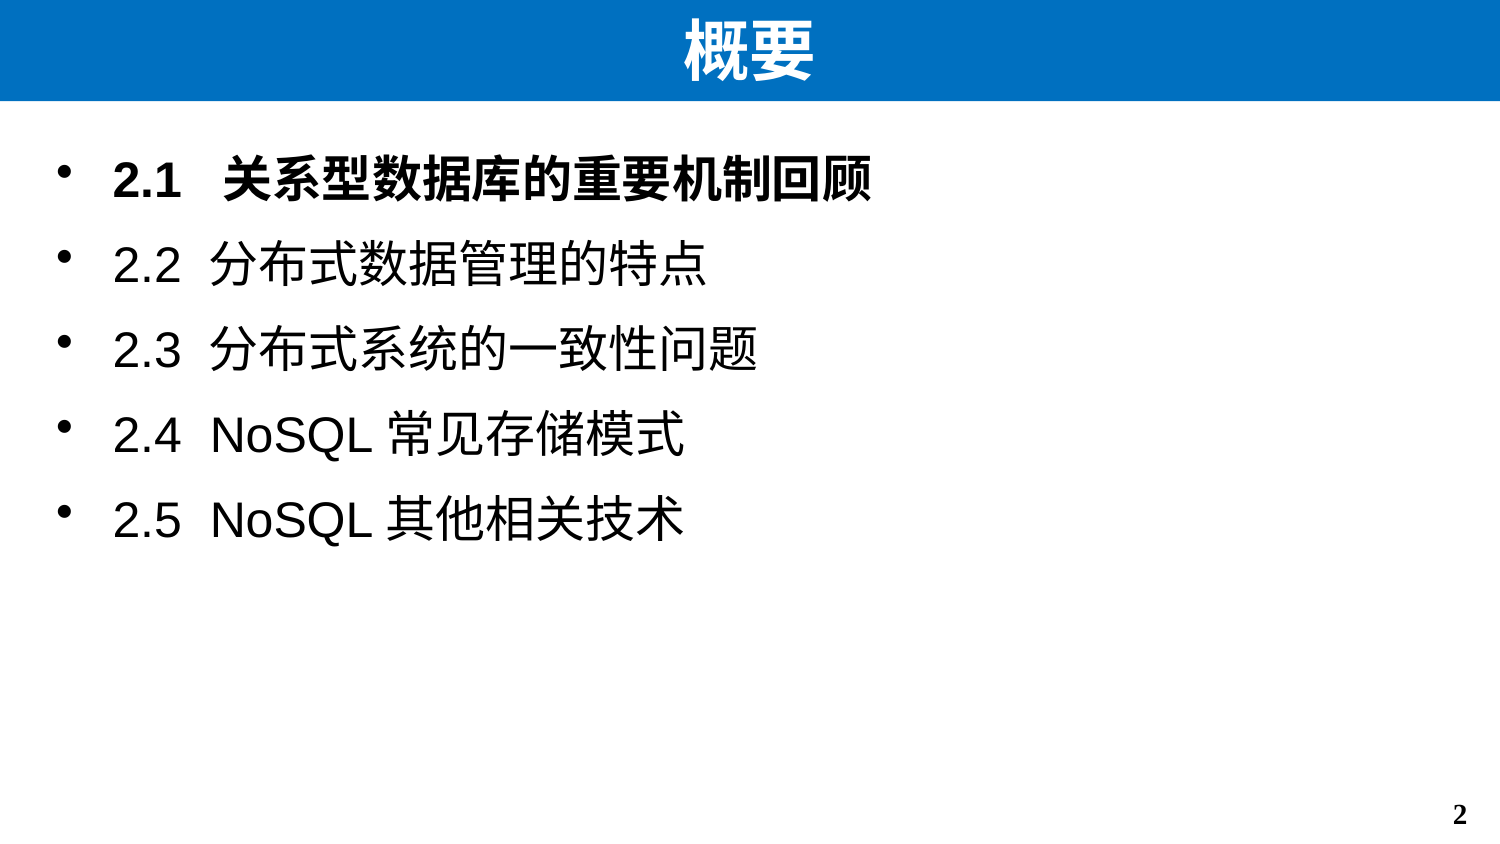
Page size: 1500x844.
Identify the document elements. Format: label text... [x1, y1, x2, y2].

title 概要 [0, 0, 1500, 102]
list 2.1 关系型数据库的重要机制回顾 2.2 分布式数据管理的特点 2.3 分布式系统的一致性问题 2.4 NoSQL常见存储模式 2.5 NoSQL其他相关技术 [41, 140, 1447, 765]
